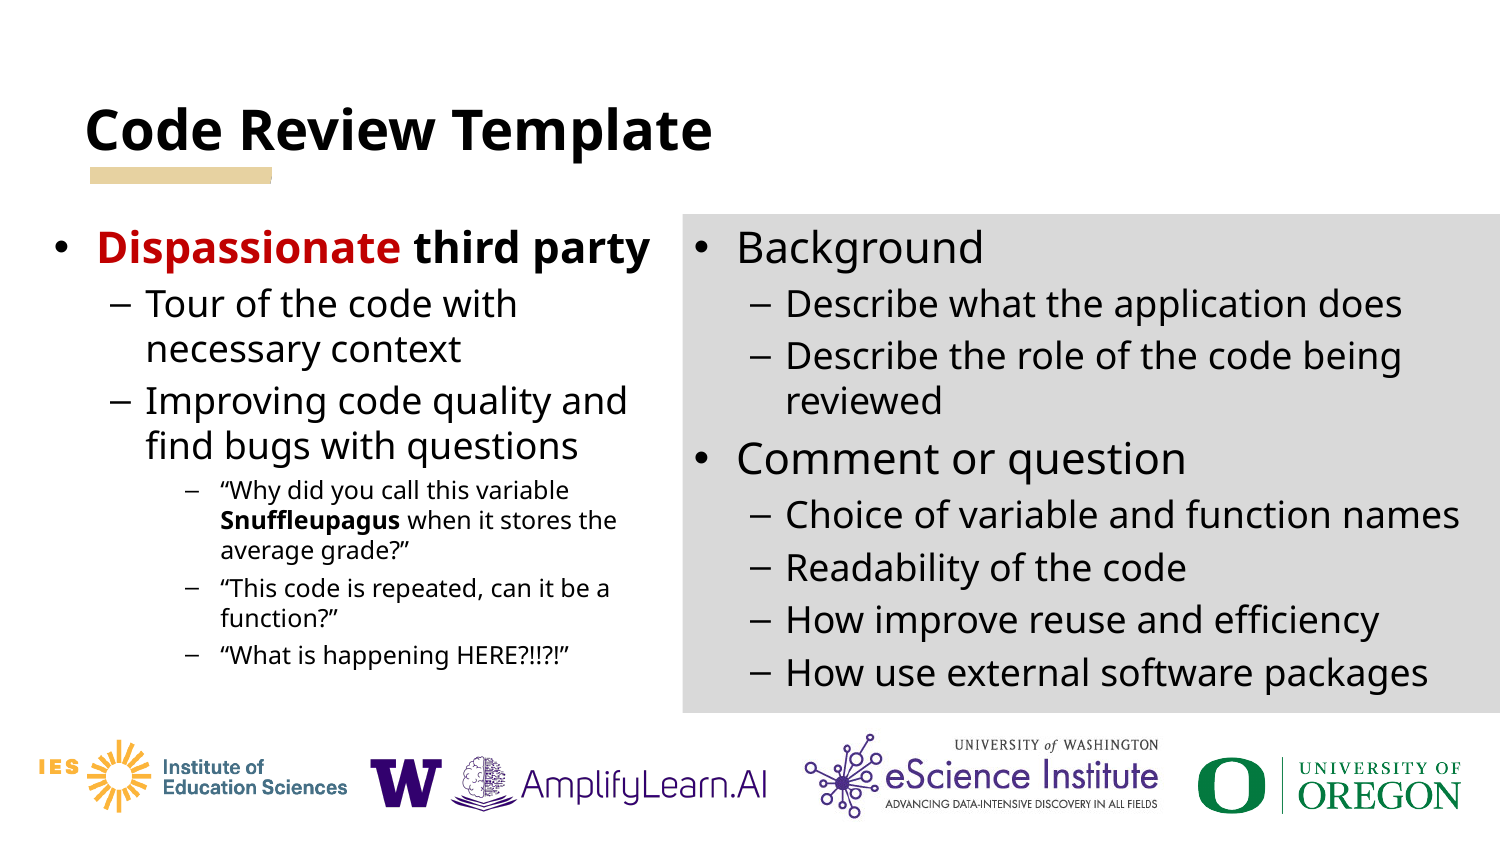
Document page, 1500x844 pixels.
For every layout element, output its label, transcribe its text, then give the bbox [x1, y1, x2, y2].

picture [357, 732, 784, 821]
picture [1198, 757, 1461, 814]
text_box Background Describe what the application does Describe the role of the code being reviewed Comment or question Choice of variable and function names Readability of the code How improve reuse and efficiency How use external software packages [682, 214, 1500, 713]
title Code Review Template [73, 4, 1419, 168]
picture [794, 723, 1187, 827]
picture [90, 168, 272, 184]
list Dispassionate third party Tour of the code with necessary context Improving code quality and find bugs with questions “Why did you call this variable Snuffleupagus when it stores the average grade?” “This code is repeated, can it be a function?” “What is happening HERE?!!?!” [42, 214, 682, 690]
picture [39, 739, 347, 813]
